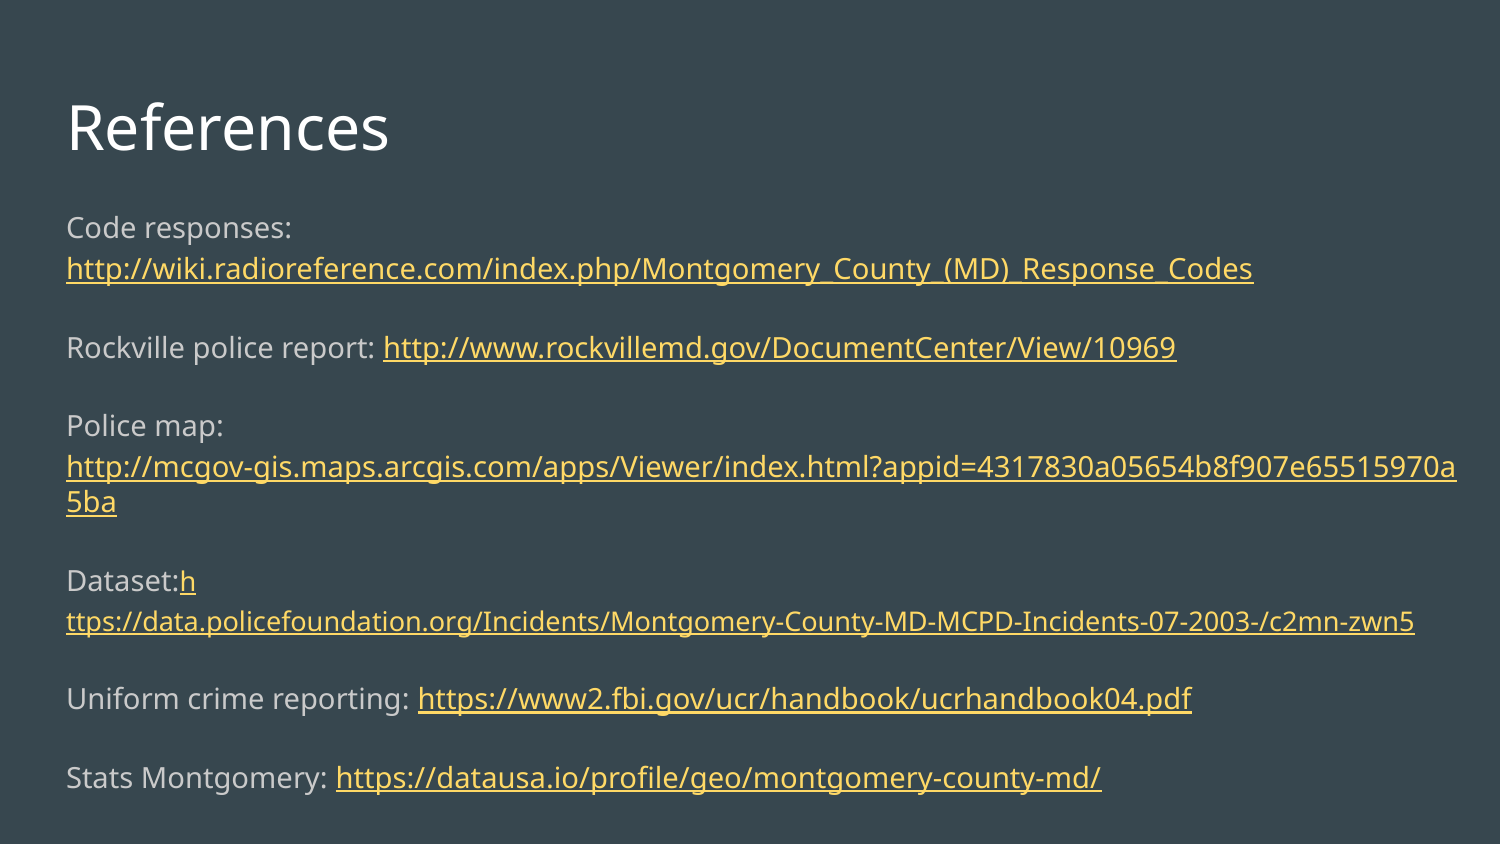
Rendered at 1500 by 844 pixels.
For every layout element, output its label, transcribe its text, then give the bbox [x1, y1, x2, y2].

title References [51, 72, 1449, 167]
list Code responses: http://wiki.radioreference.com/index.php/Montgomery_County_(MD)_Response_Codes Rockville police report: http://www.rockvillemd.gov/DocumentCenter/View/10969 Police map: http://mcgov-gis.maps.arcgis.com/apps/Viewer/index.html?appid=4317830a05654b8f907e65515970a5ba Dataset:https://data.policefoundation.org/Incidents/Montgomery-County-MD-MCPD-Incidents-07-2003-/c2mn-zwn5 Uniform crime reporting: https://www2.fbi.gov/ucr/handbook/ucrhandbook04.pdf Stats Montgomery: https://datausa.io/profile/geo/montgomery-county-md/ [51, 189, 1483, 757]
